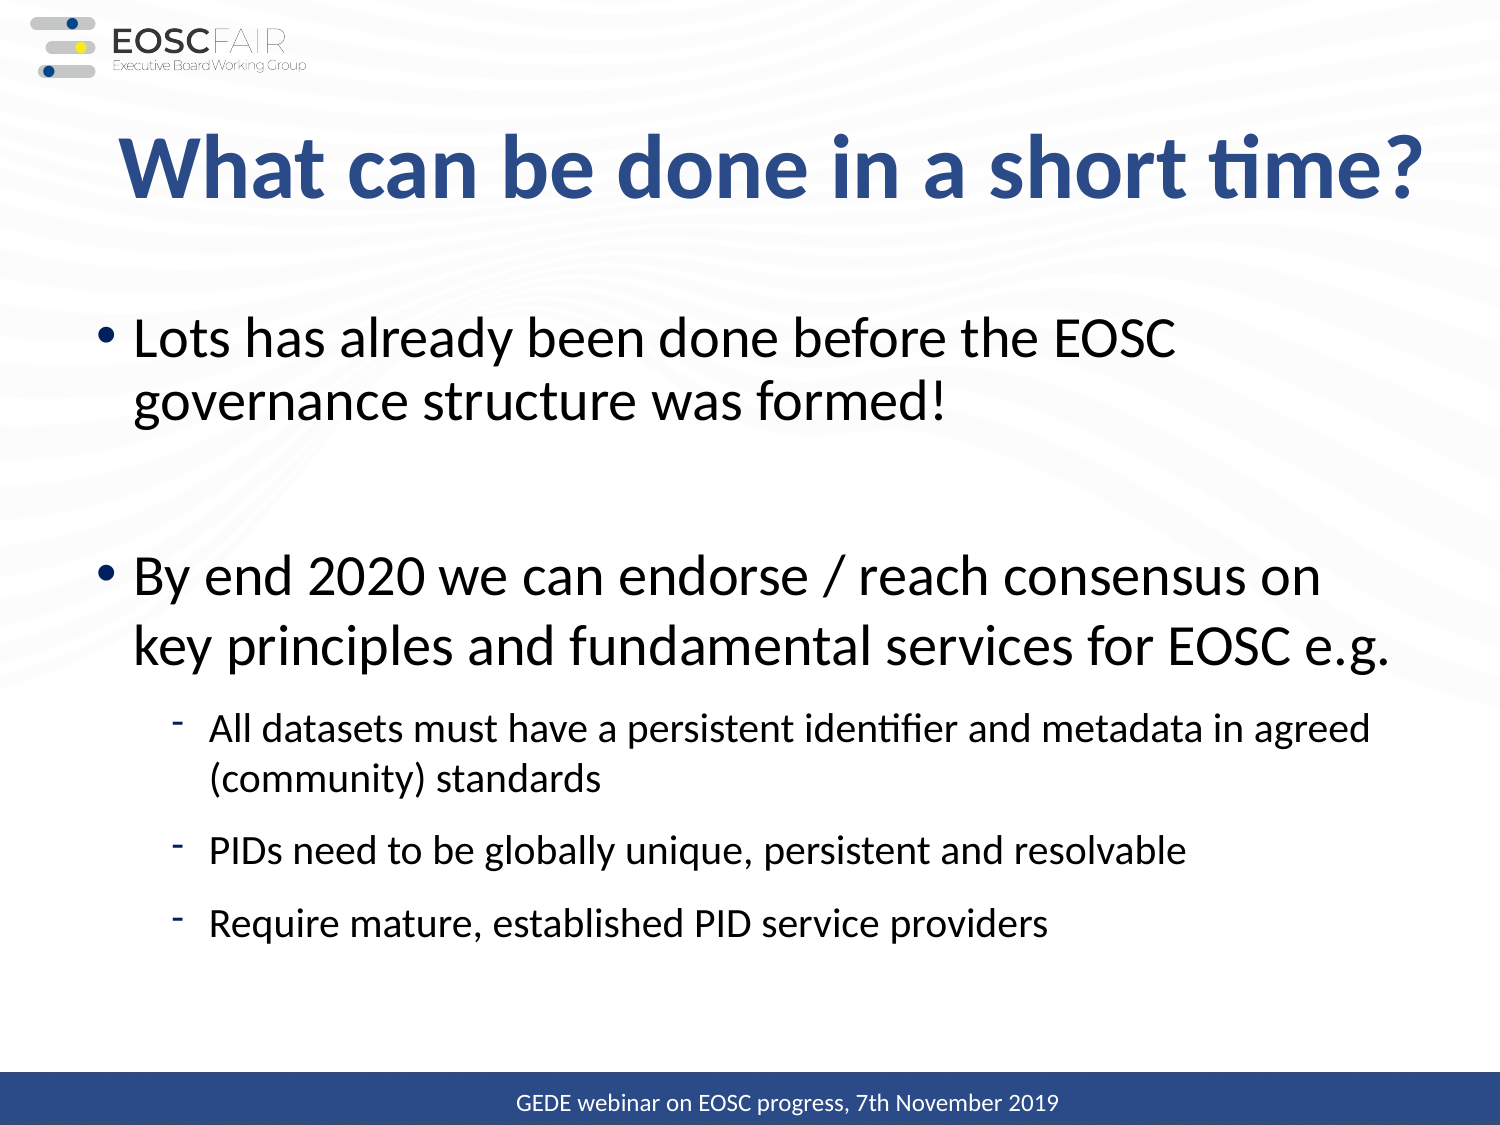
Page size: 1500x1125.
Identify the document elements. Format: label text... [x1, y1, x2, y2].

list Lots has already been done before the EOSC governance structure was formed! By end 2020 we can endorse / reach consensus on key principles and fundamental services for EOSC e.g. All datasets must have a persistent identifier and metadata in agreed (community) standards PIDs need to be globally unique, persistent and resolvable Require mature, established PID service providers [81, 299, 1419, 1014]
footer GEDE webinar on EOSC progress, 7th November 2019 [331, 1073, 1246, 1125]
title What can be done in a short time? [103, 59, 1500, 278]
picture [0, 0, 1500, 1125]
